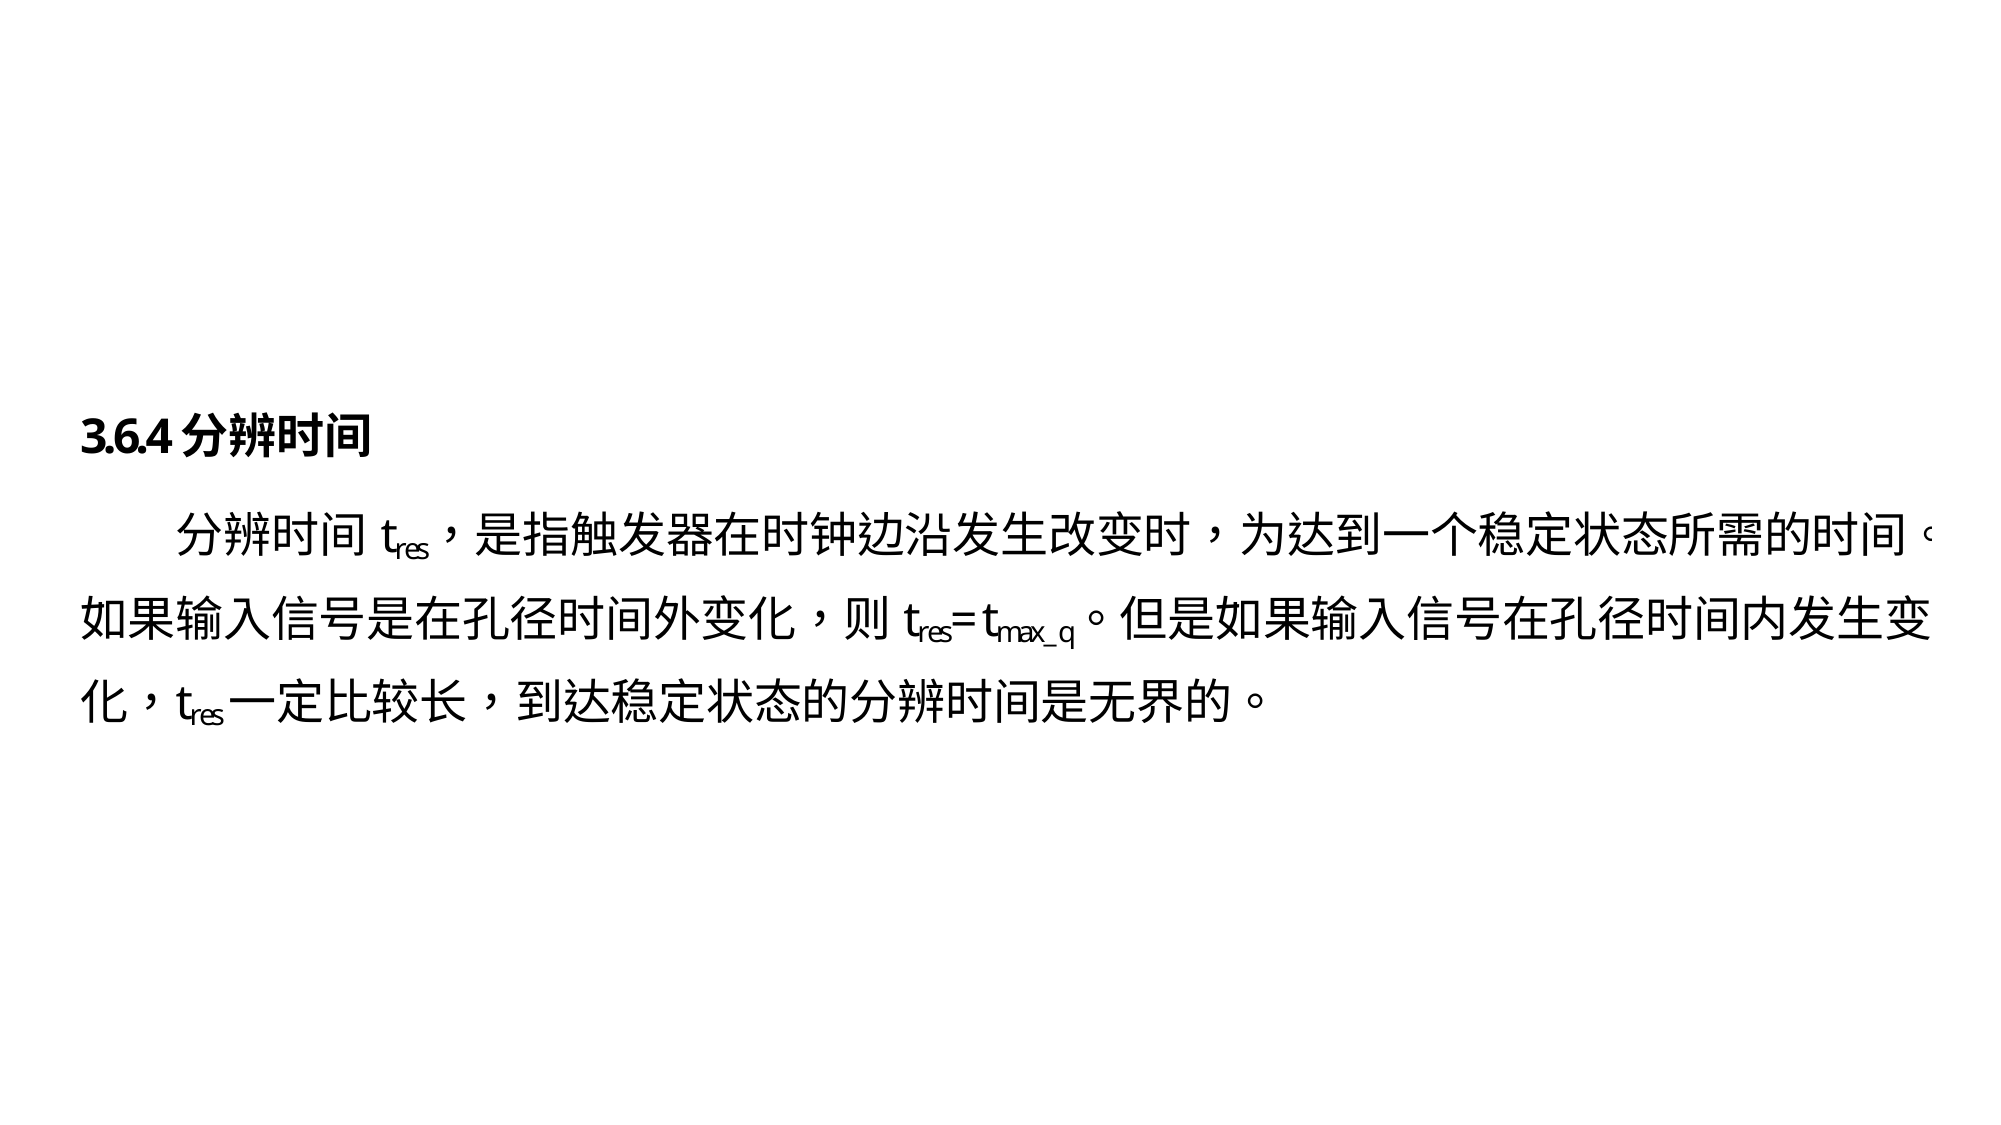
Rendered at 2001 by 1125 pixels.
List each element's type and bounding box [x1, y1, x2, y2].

picture [79, 381, 1935, 747]
